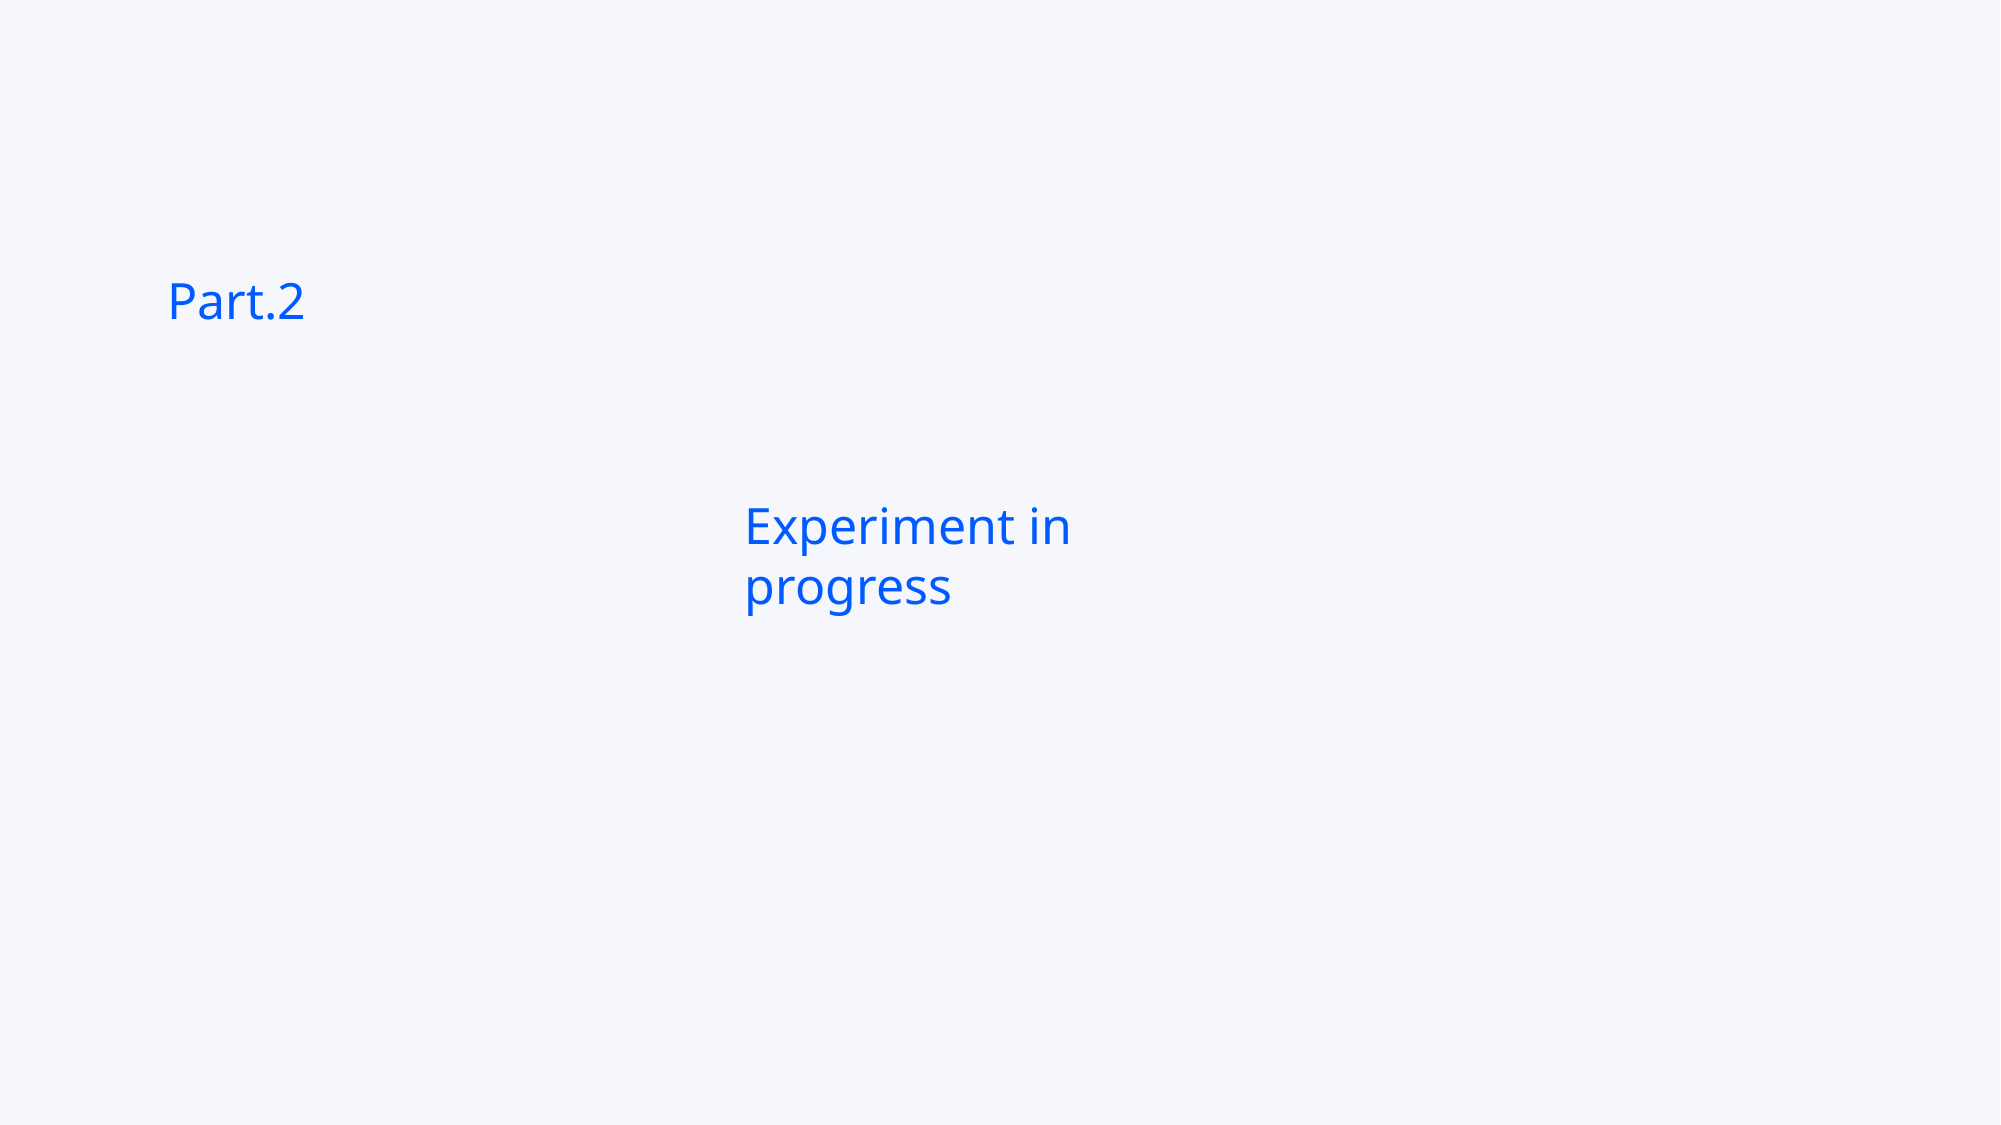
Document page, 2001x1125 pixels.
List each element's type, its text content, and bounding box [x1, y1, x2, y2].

text_box Experiment in progress [730, 486, 1270, 622]
text_box Part.2 [152, 262, 331, 337]
